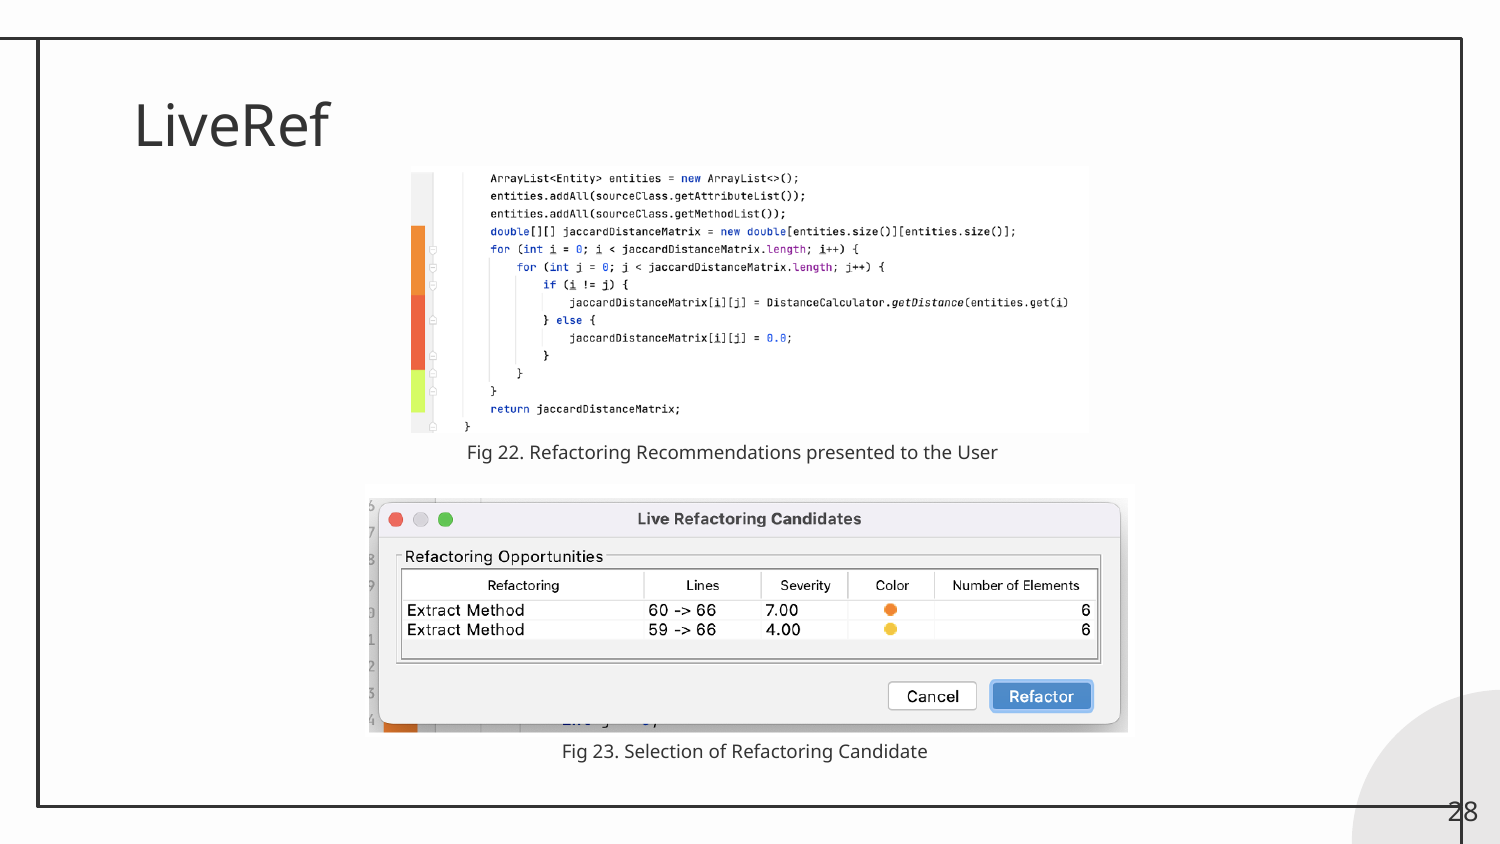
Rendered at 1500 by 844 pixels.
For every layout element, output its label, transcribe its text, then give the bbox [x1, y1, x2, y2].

picture [411, 166, 1089, 433]
subtitle Fig 23. Selection of Refactoring Candidate [365, 744, 1124, 768]
title LiveRef [118, 72, 1382, 167]
picture [365, 484, 1135, 737]
slide_number 28 [1403, 779, 1494, 844]
subtitle Fig 22. Refactoring Recommendations presented to the User [376, 422, 1089, 469]
